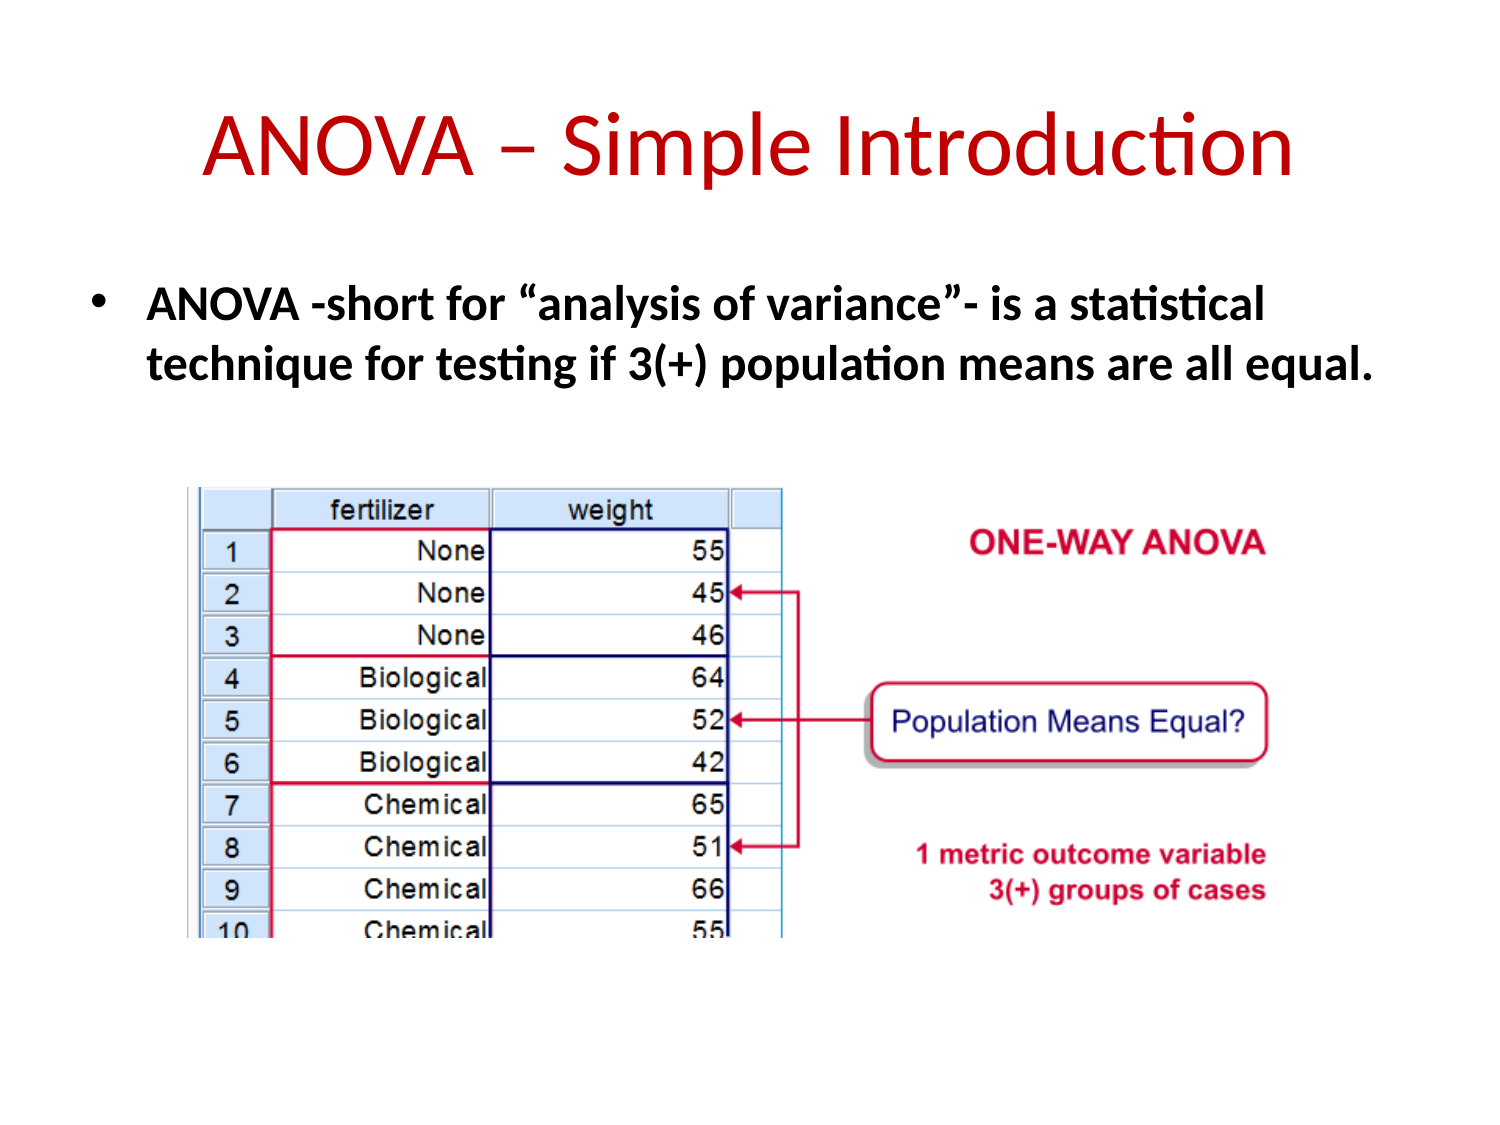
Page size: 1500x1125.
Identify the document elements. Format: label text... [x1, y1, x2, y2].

title ANOVA – Simple Introduction [75, 45, 1425, 233]
list ANOVA -short for “analysis of variance”- is a statistical technique for testing if 3(+) population means are all equal. [75, 262, 1425, 1005]
picture [187, 487, 1313, 938]
